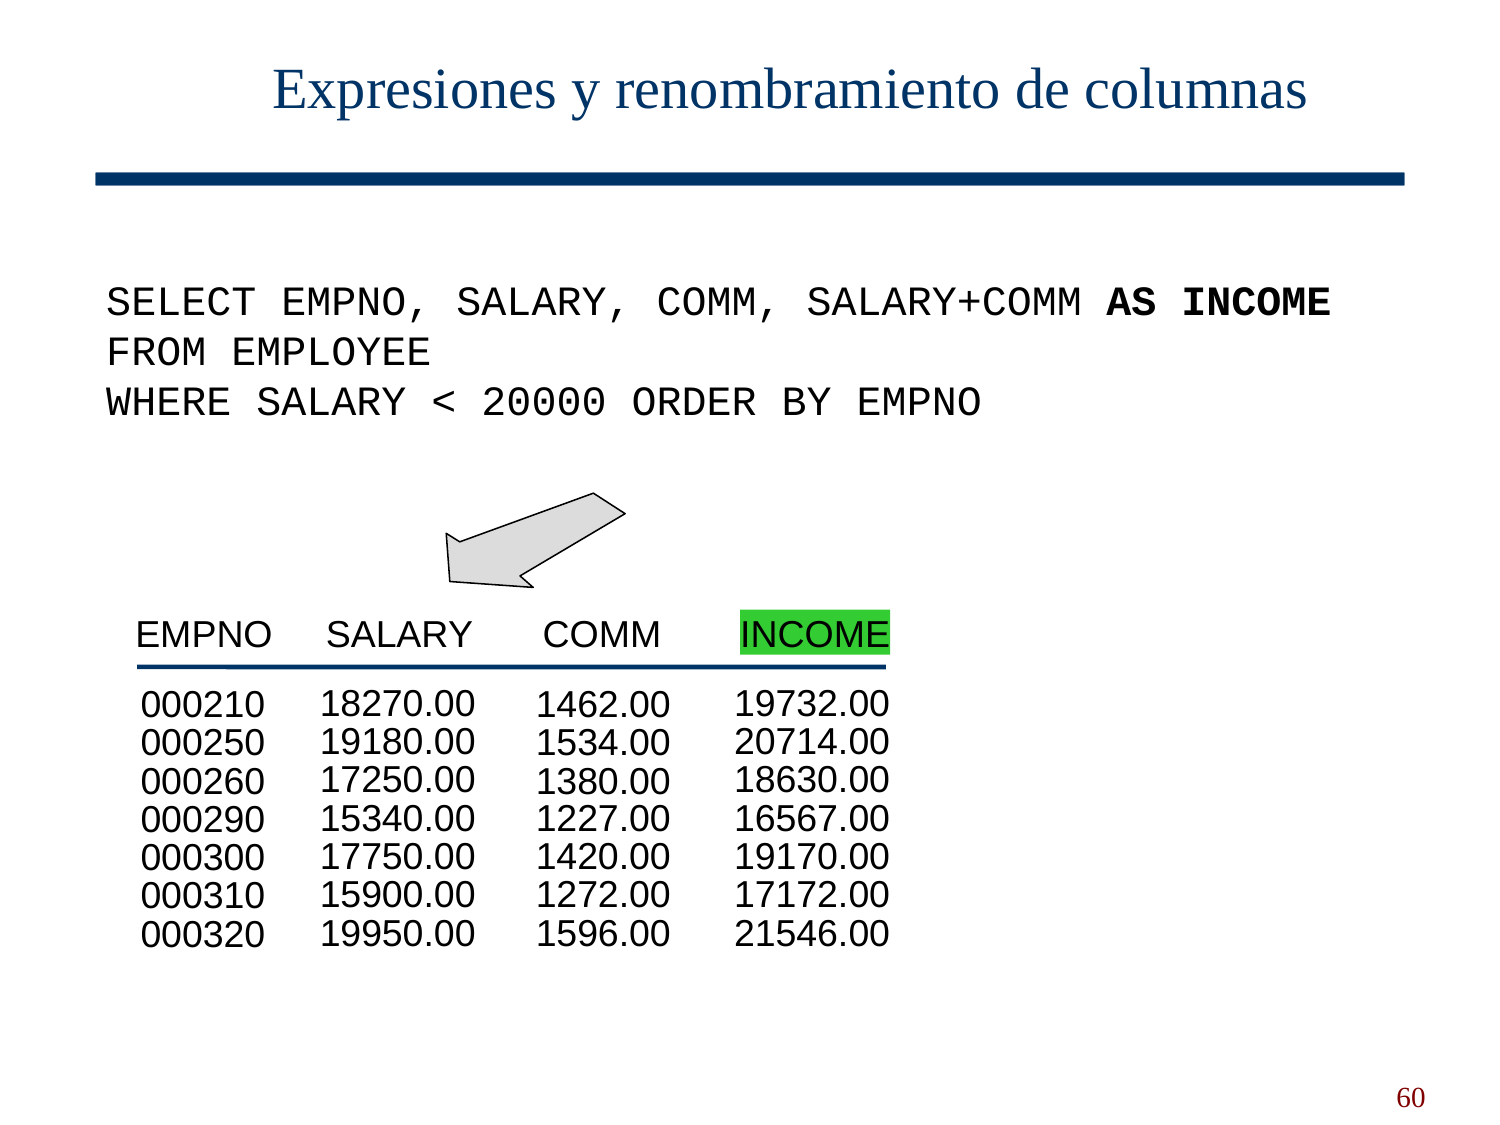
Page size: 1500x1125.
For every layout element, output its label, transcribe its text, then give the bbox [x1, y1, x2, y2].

text_box SELECT EMPNO, SALARY, COMM, SALARY+COMM AS INCOME FROM EMPLOYEE WHERE SALARY < 20000 ORDER BY EMPNO [106, 273, 1441, 424]
slide_number 60 [1080, 1045, 1442, 1122]
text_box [135, 609, 891, 956]
title Expresiones y renombramiento de columnas [184, 20, 1397, 161]
text_box [446, 493, 626, 588]
